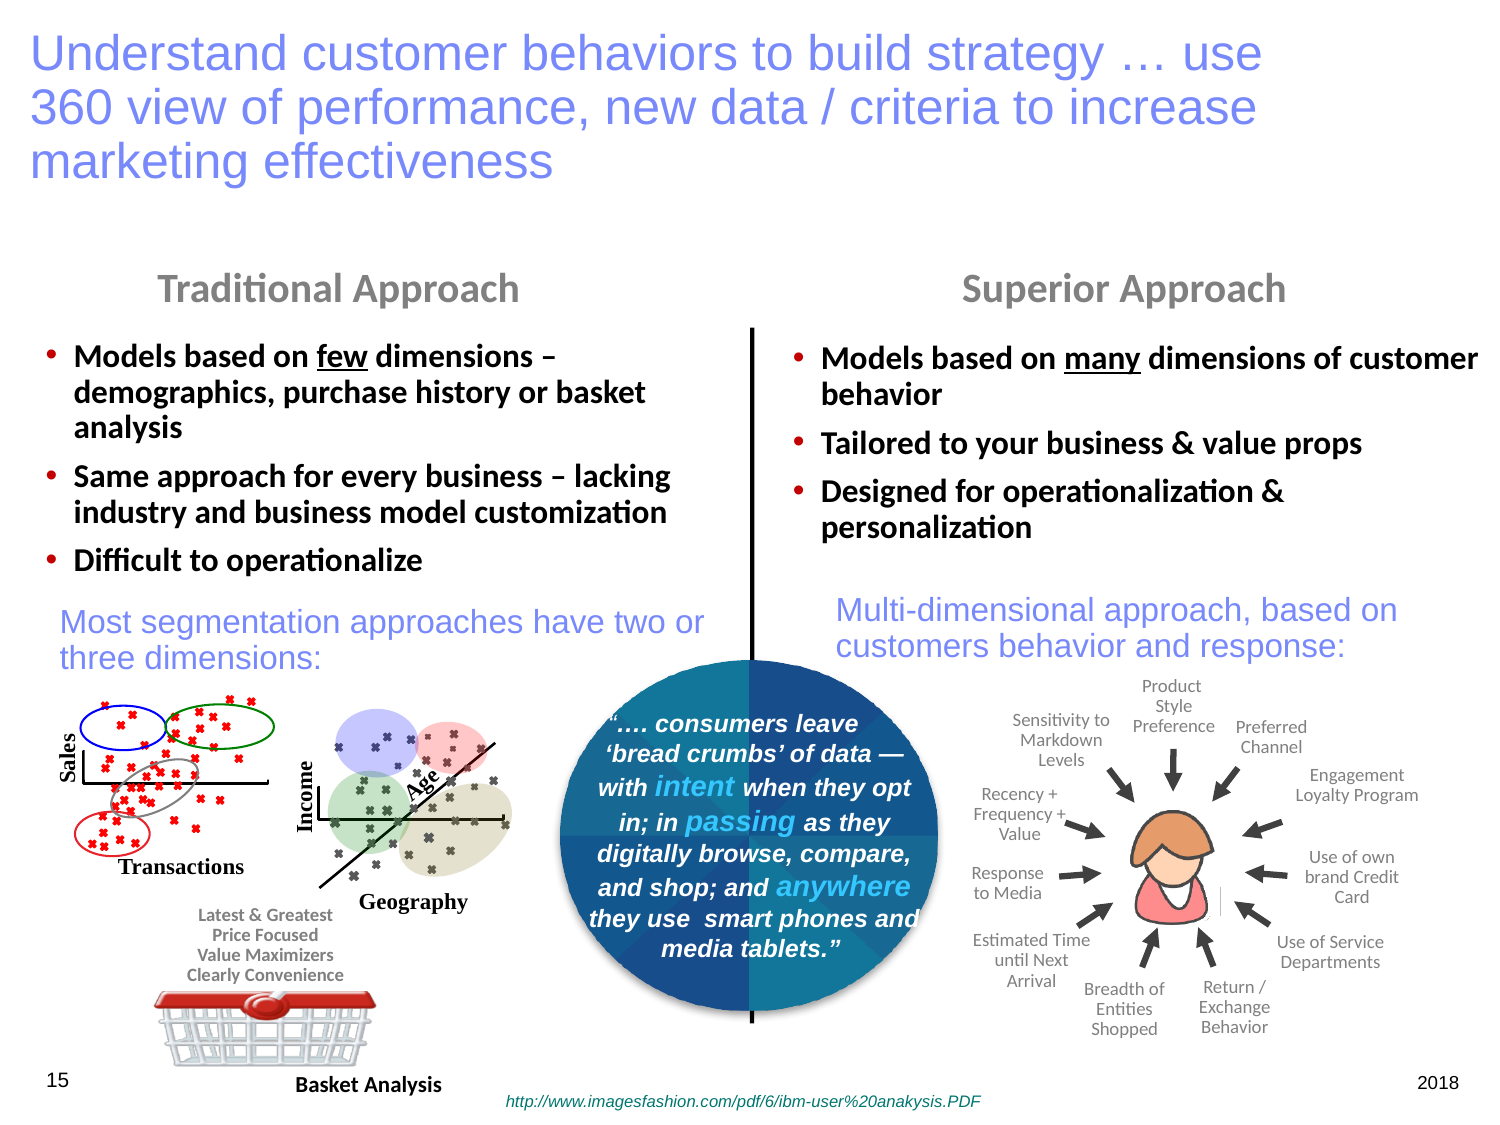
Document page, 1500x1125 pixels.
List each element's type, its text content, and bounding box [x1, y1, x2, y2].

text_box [281, 704, 516, 923]
text_box Basket Analysis [280, 1061, 458, 1104]
text_box Latest & Greatest Price Focused Value Maximizers Clearly Convenience [172, 897, 359, 989]
text_box Superior Approach [947, 259, 1303, 319]
text_box Traditional Approach [142, 259, 576, 364]
picture [127, 990, 389, 1094]
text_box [44, 693, 275, 888]
picture [1129, 809, 1221, 925]
text_box Models based on many dimensions of customer behavior Tailored to your business & value props Designed for operationalization & personalization [762, 326, 1500, 695]
text_box Multi-dimensional approach, based on customers behavior and response: [820, 585, 1500, 657]
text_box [950, 668, 1435, 1048]
picture [560, 660, 939, 1011]
text_box http://www.imagesfashion.com/pdf/6/ibm-user%20anakysis.PDF [491, 1083, 1242, 1118]
text_box Models based on few dimensions – demographics, purchase history or basket analysis Same approach for every business – lacking industry and business model customization Difficult to operationalize [15, 323, 773, 548]
text_box Most segmentation approaches have two or three dimensions: [44, 597, 742, 673]
text_box Understand customer behaviors to build strategy … use 360 view of performance, new data / criteria to increase marketing effectiveness [15, 19, 1353, 208]
